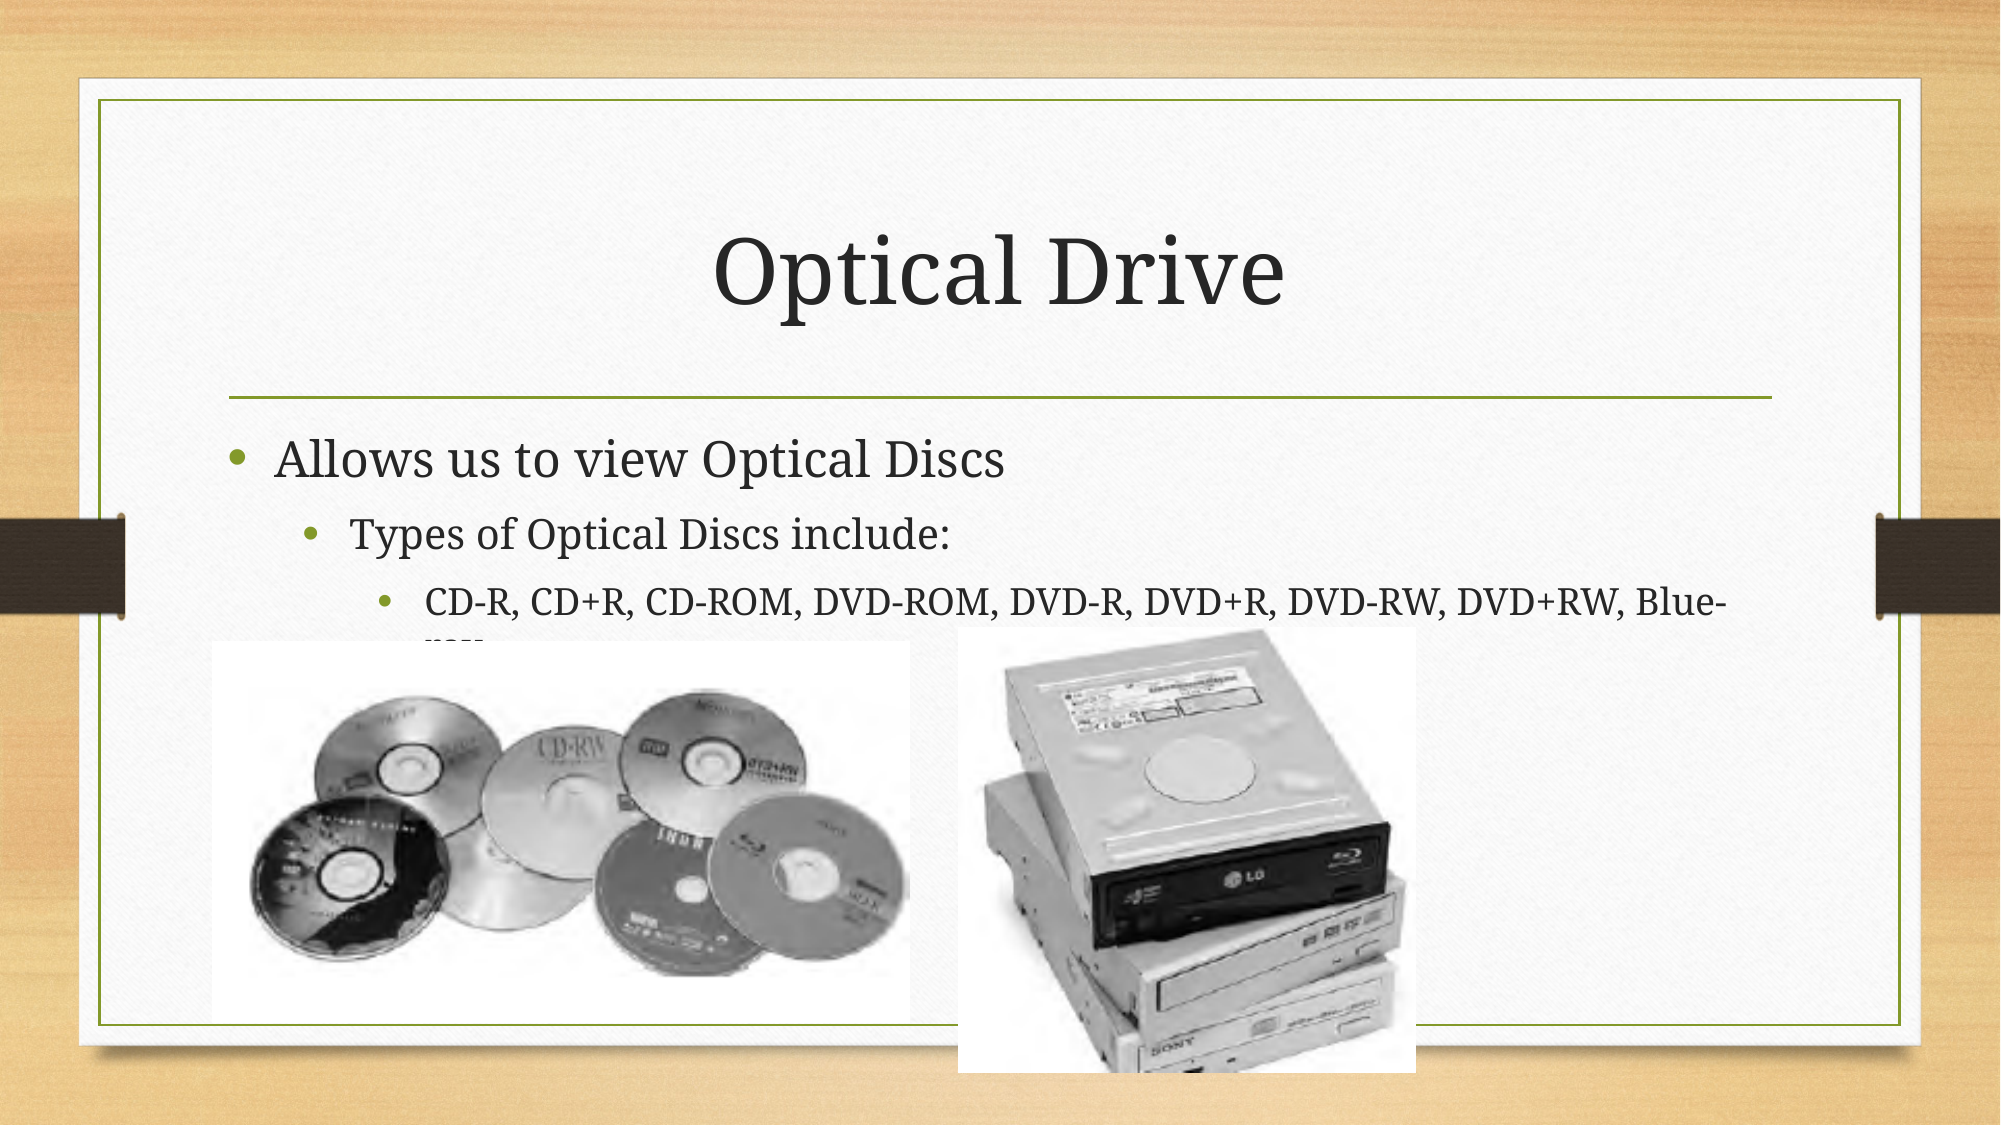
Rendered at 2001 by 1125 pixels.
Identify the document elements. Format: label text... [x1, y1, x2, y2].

picture [0, 0, 2001, 1125]
title Optical Drive [212, 161, 1788, 375]
list Allows us to view Optical Discs Types of Optical Discs include: CD-R, CD+R, CD-ROM, DVD-ROM, DVD-R, DVD+R, DVD-RW, DVD+RW, Blue-ray. [212, 419, 1788, 964]
